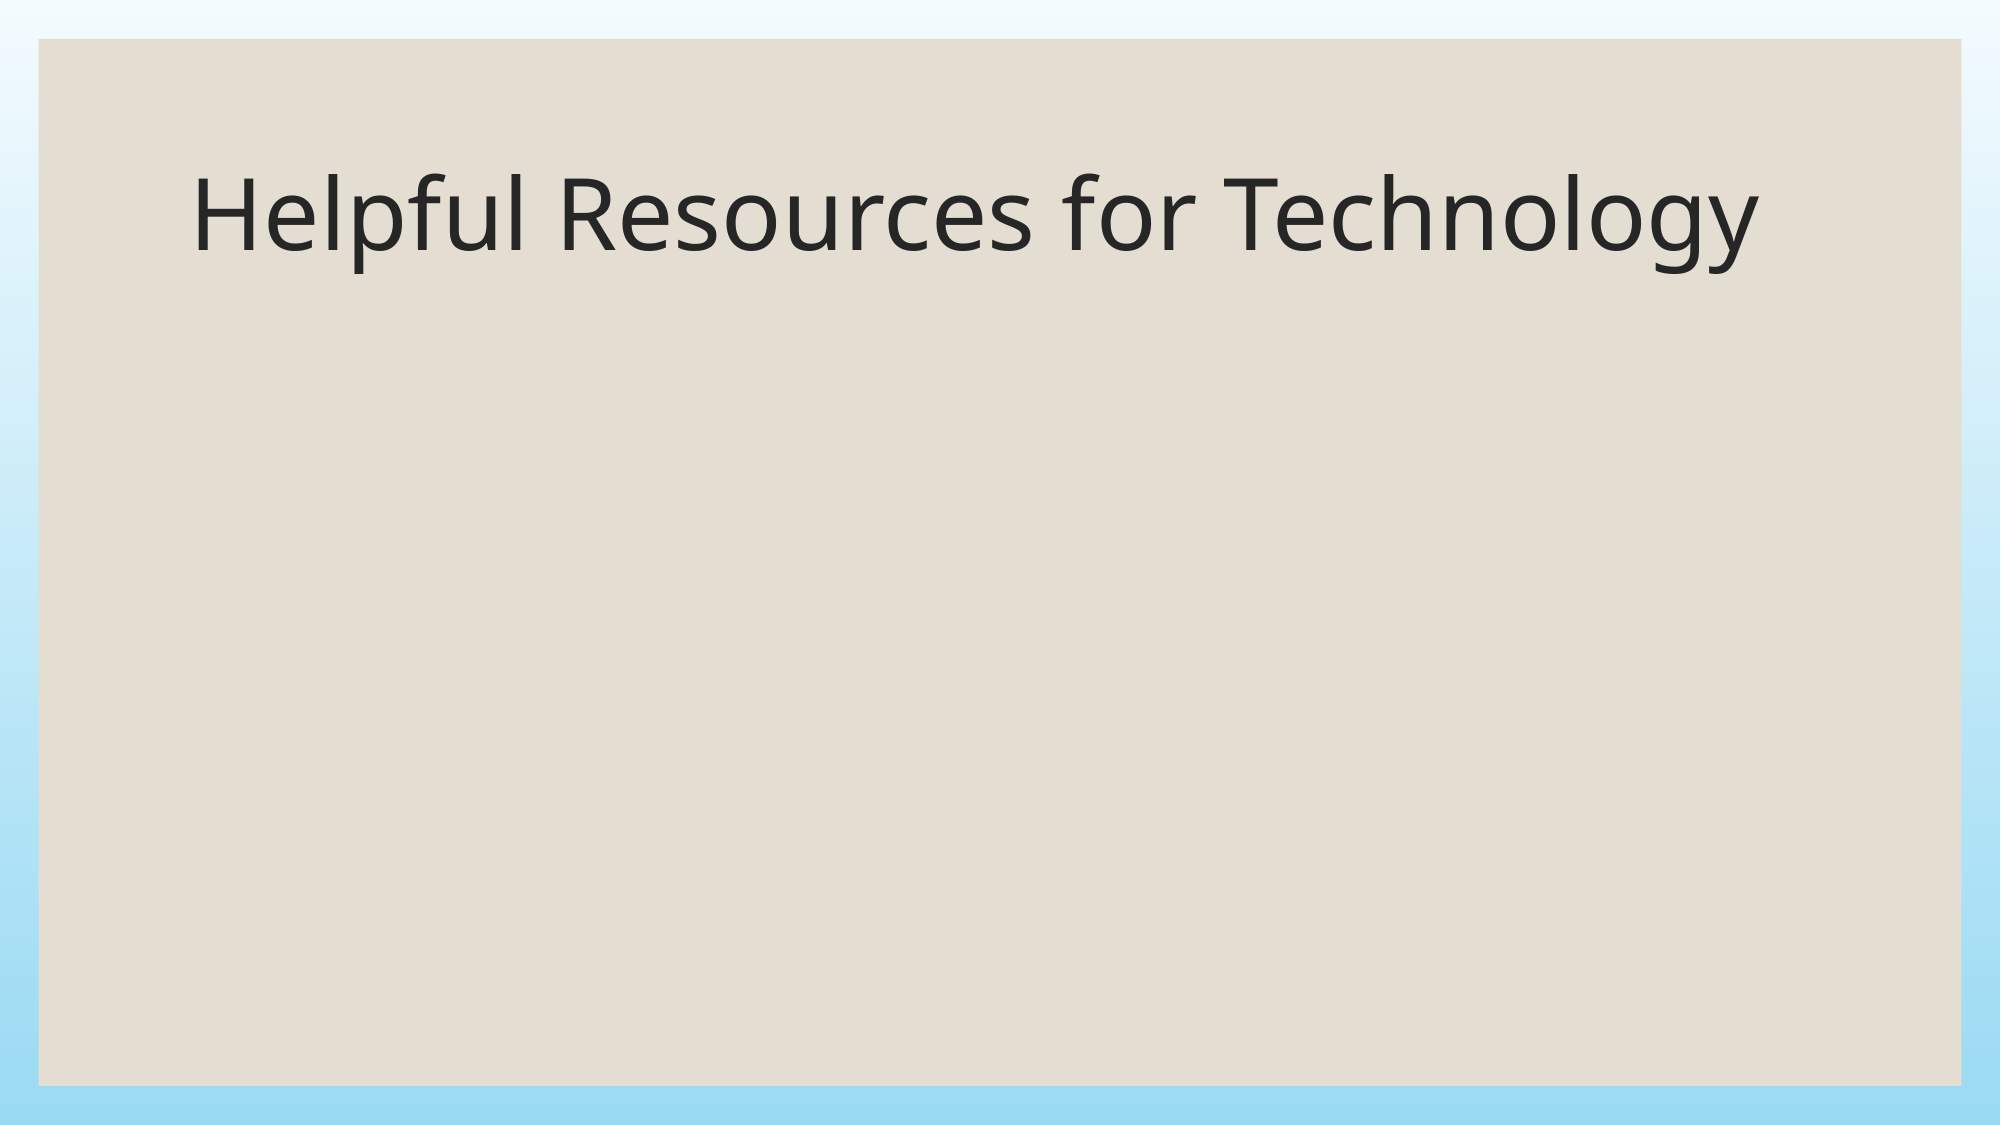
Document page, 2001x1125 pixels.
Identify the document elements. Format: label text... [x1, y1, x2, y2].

title Helpful Resources for Technology [174, 105, 1825, 331]
